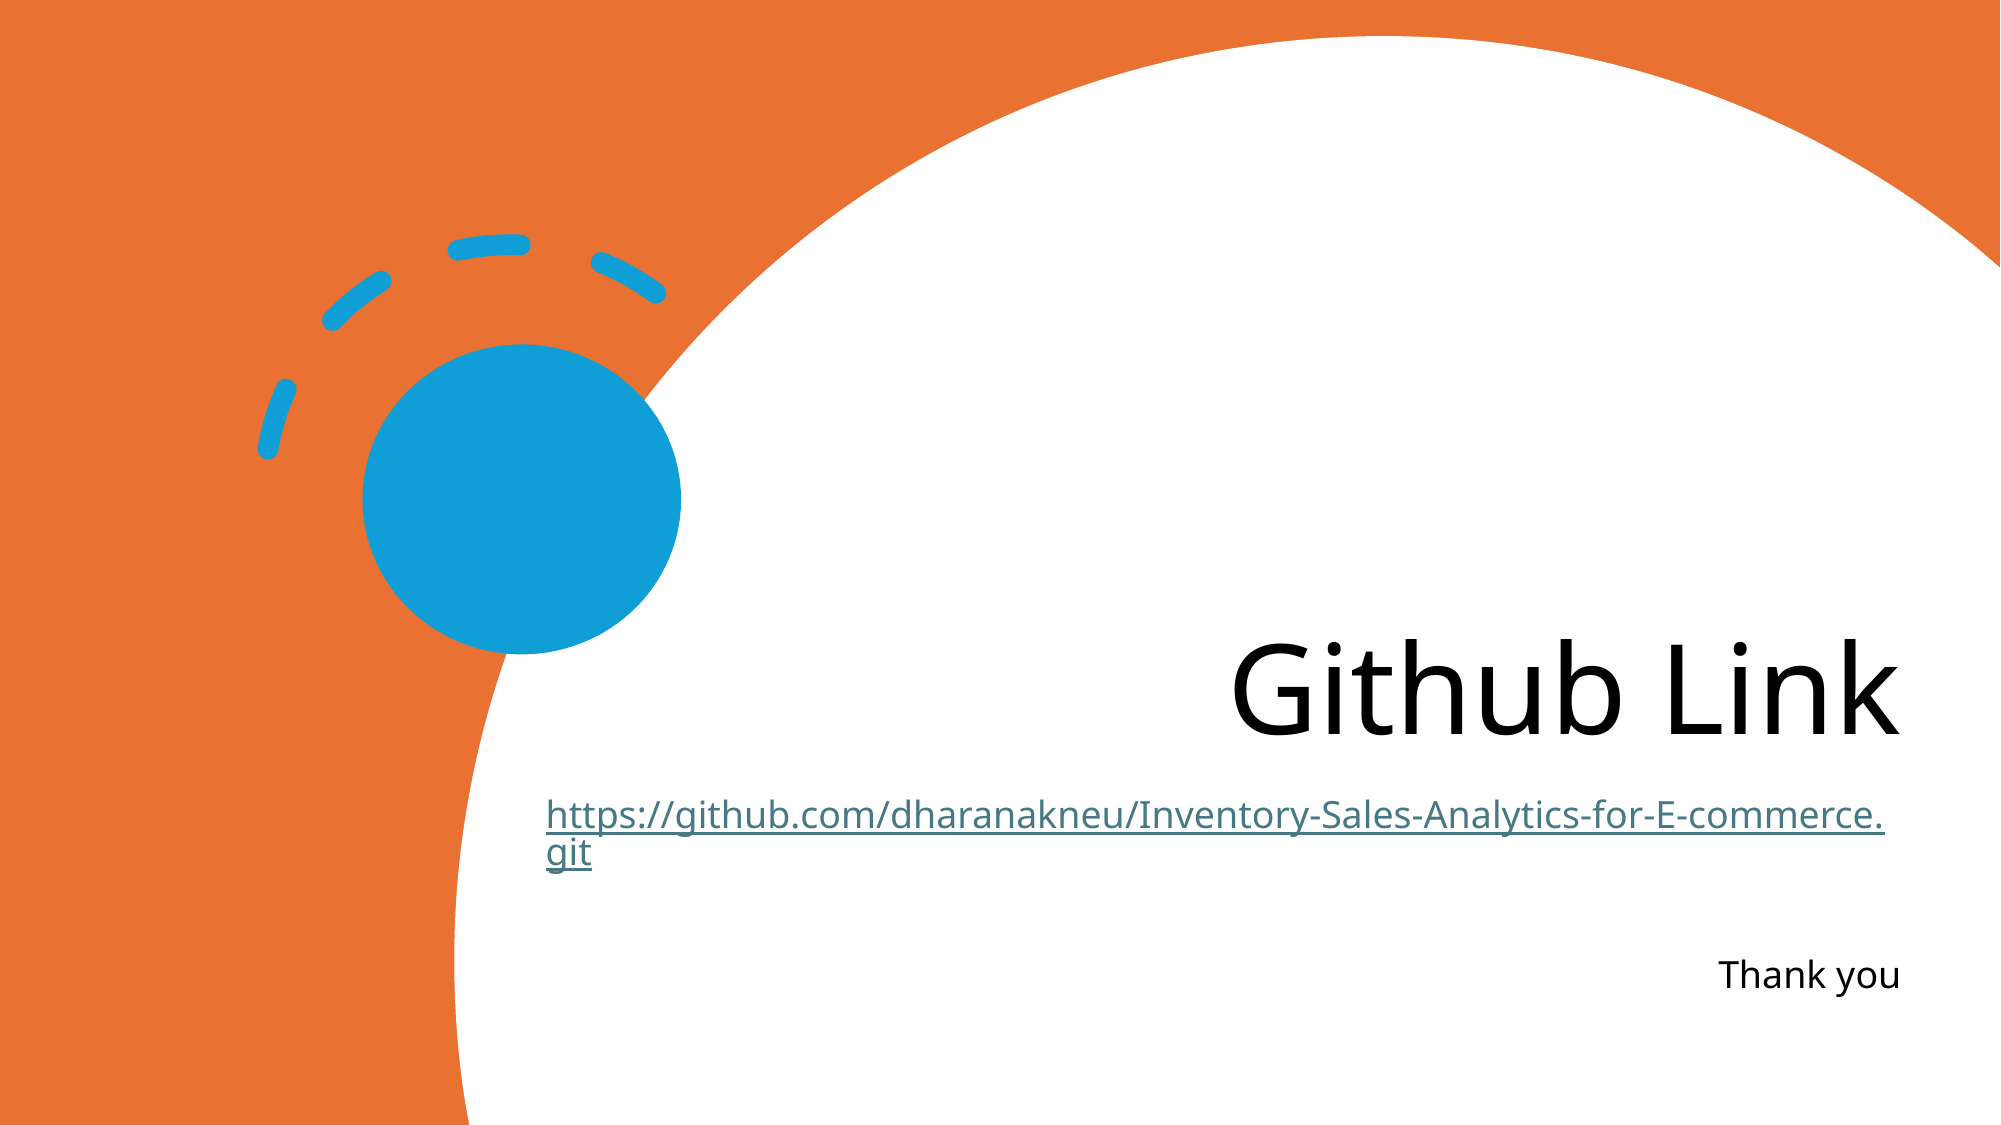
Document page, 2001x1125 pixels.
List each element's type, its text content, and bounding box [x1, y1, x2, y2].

list https://github.com/dharanakneu/Inventory-Sales-Analytics-for-E-commerce.git Thank you [530, 784, 1917, 1003]
text_box [360, 373, 662, 656]
title Github Link [662, 318, 1917, 770]
text_box [0, 0, 2000, 1125]
text_box [266, 243, 676, 490]
text_box [452, 34, 2000, 1125]
